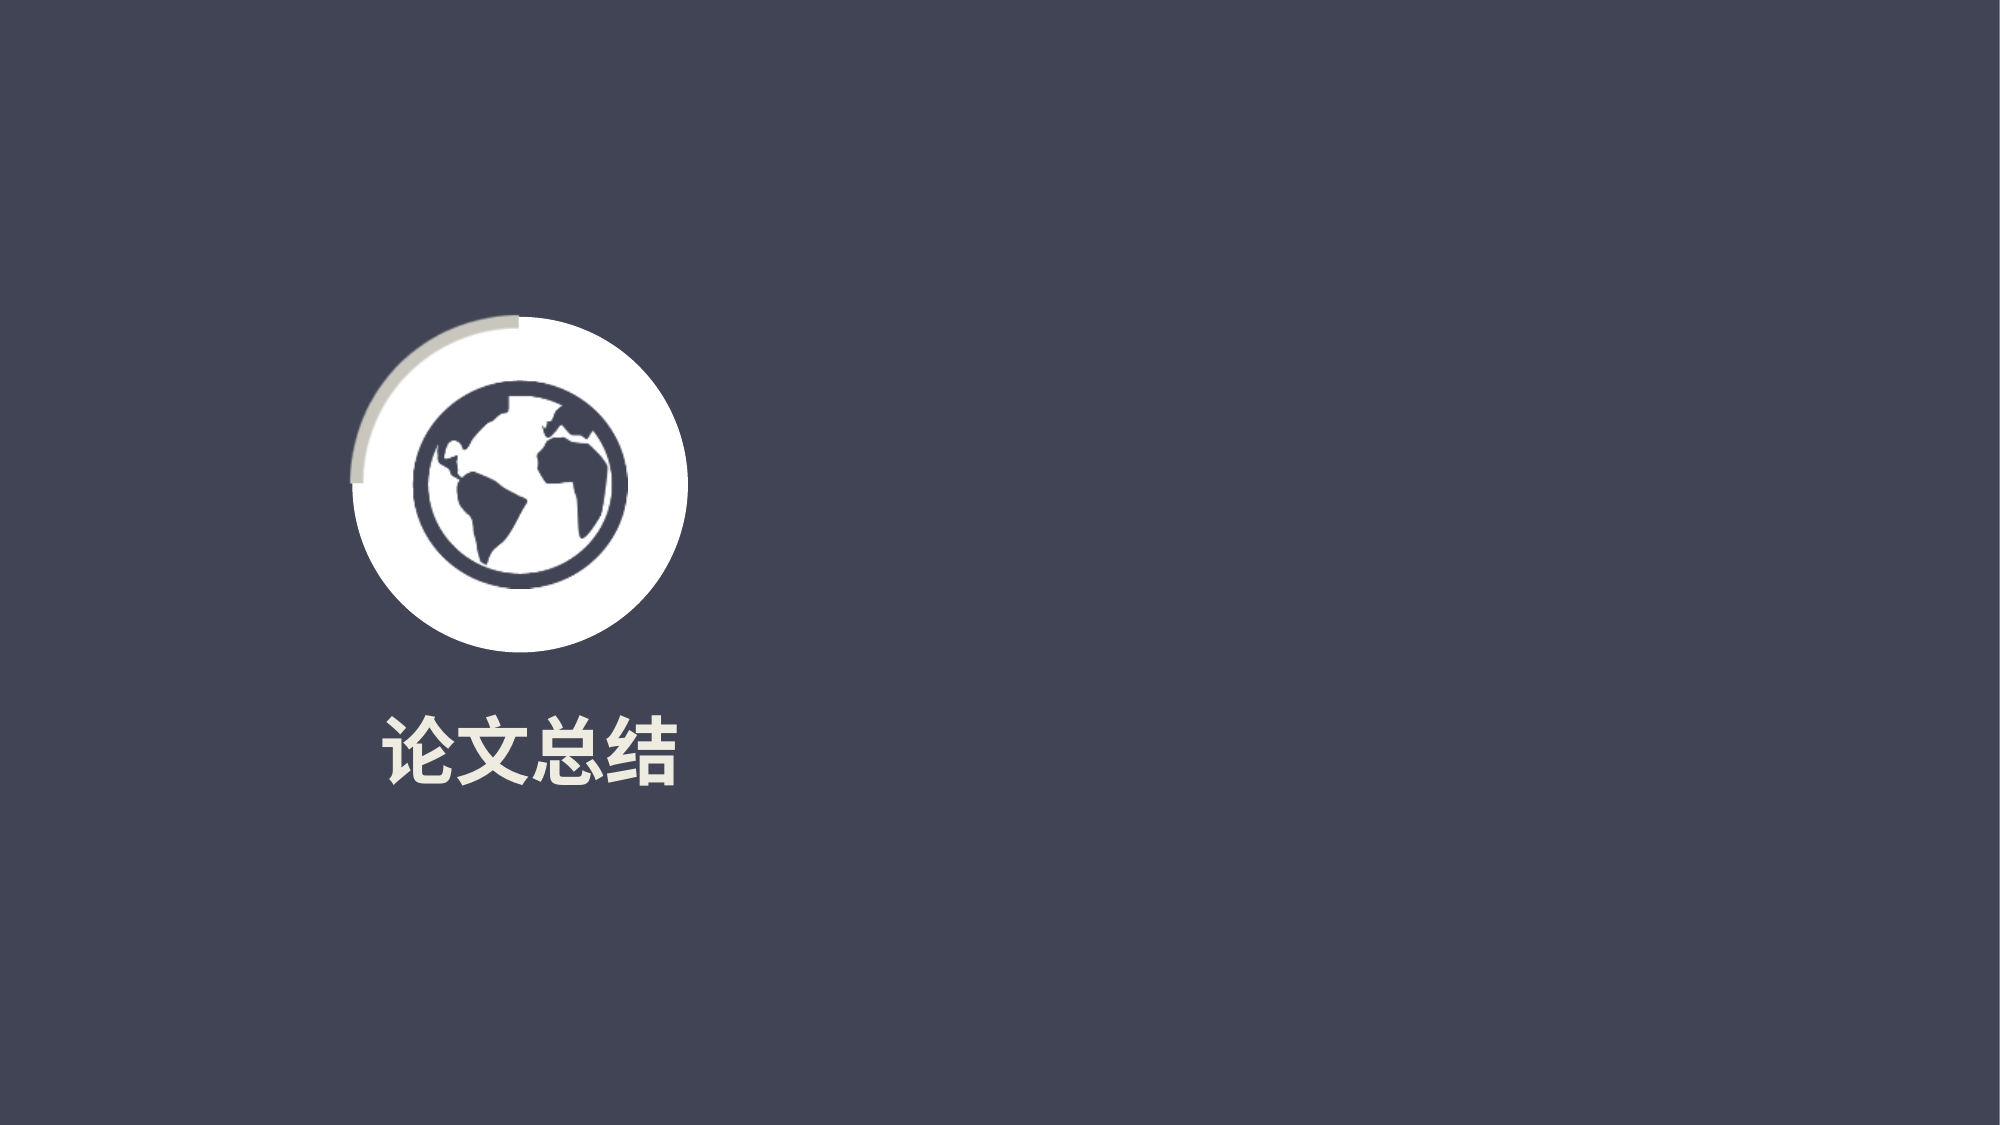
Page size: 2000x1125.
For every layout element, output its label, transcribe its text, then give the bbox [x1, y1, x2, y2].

picture [349, 314, 691, 656]
text_box 论文总结 [365, 697, 695, 803]
